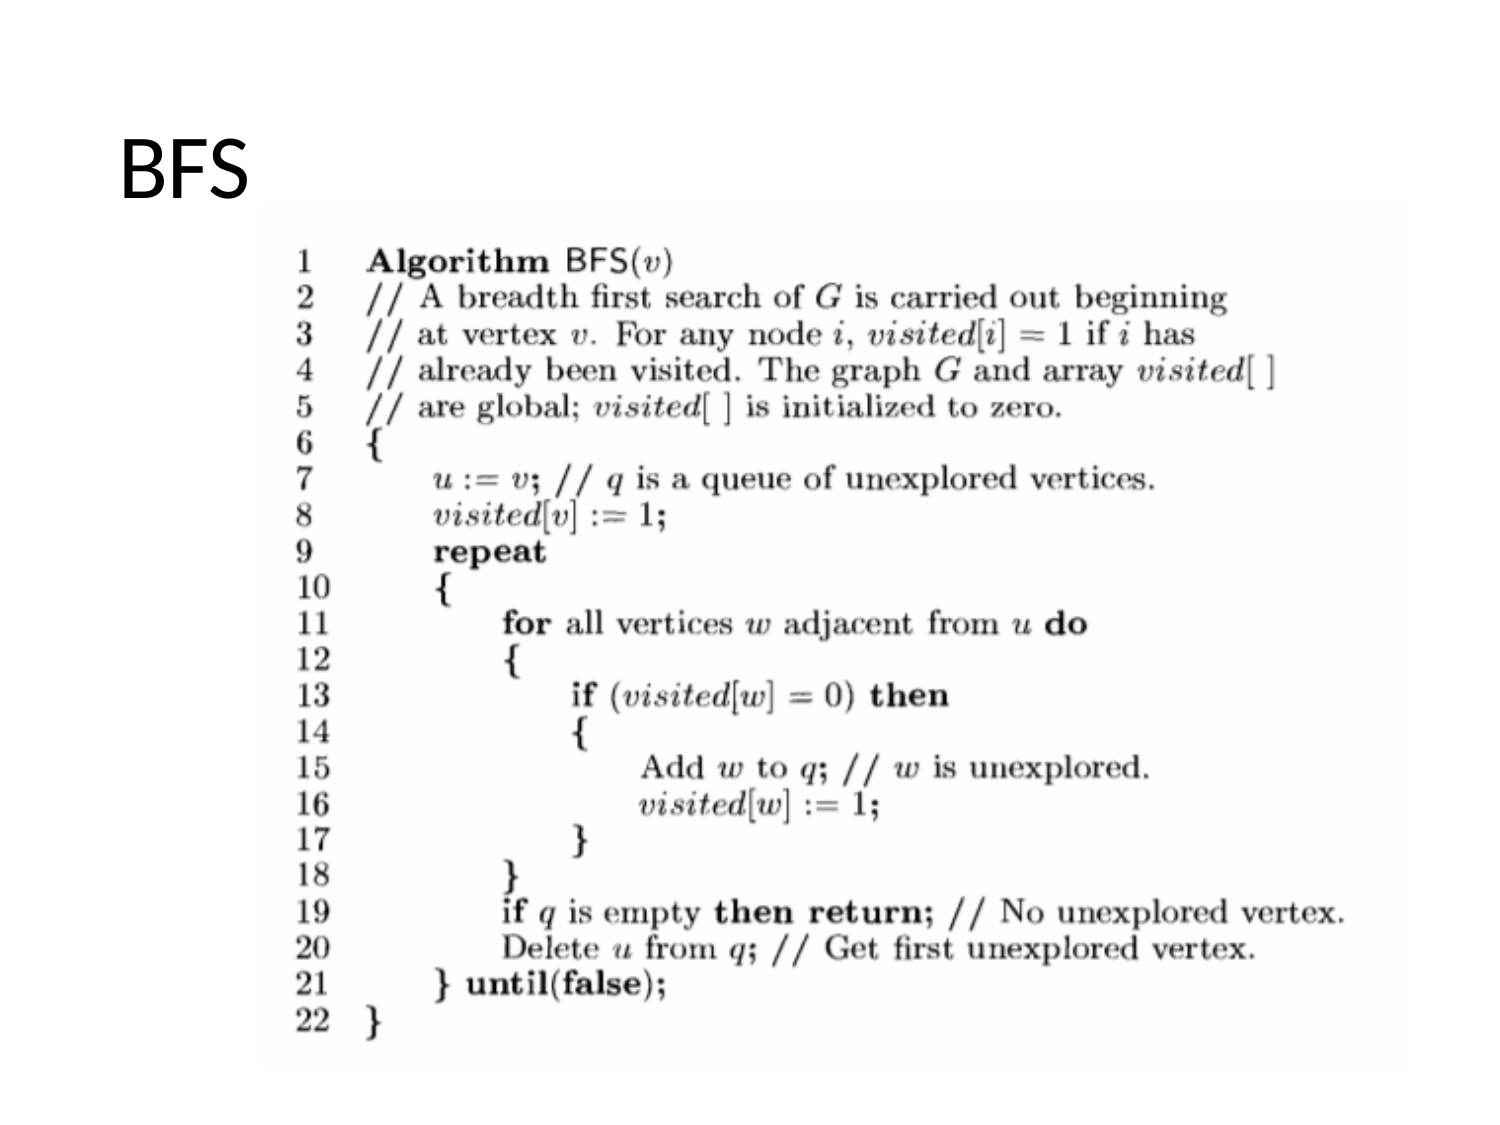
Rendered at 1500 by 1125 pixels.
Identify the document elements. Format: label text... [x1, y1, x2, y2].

title BFS [103, 59, 1397, 278]
picture [262, 203, 1409, 1070]
